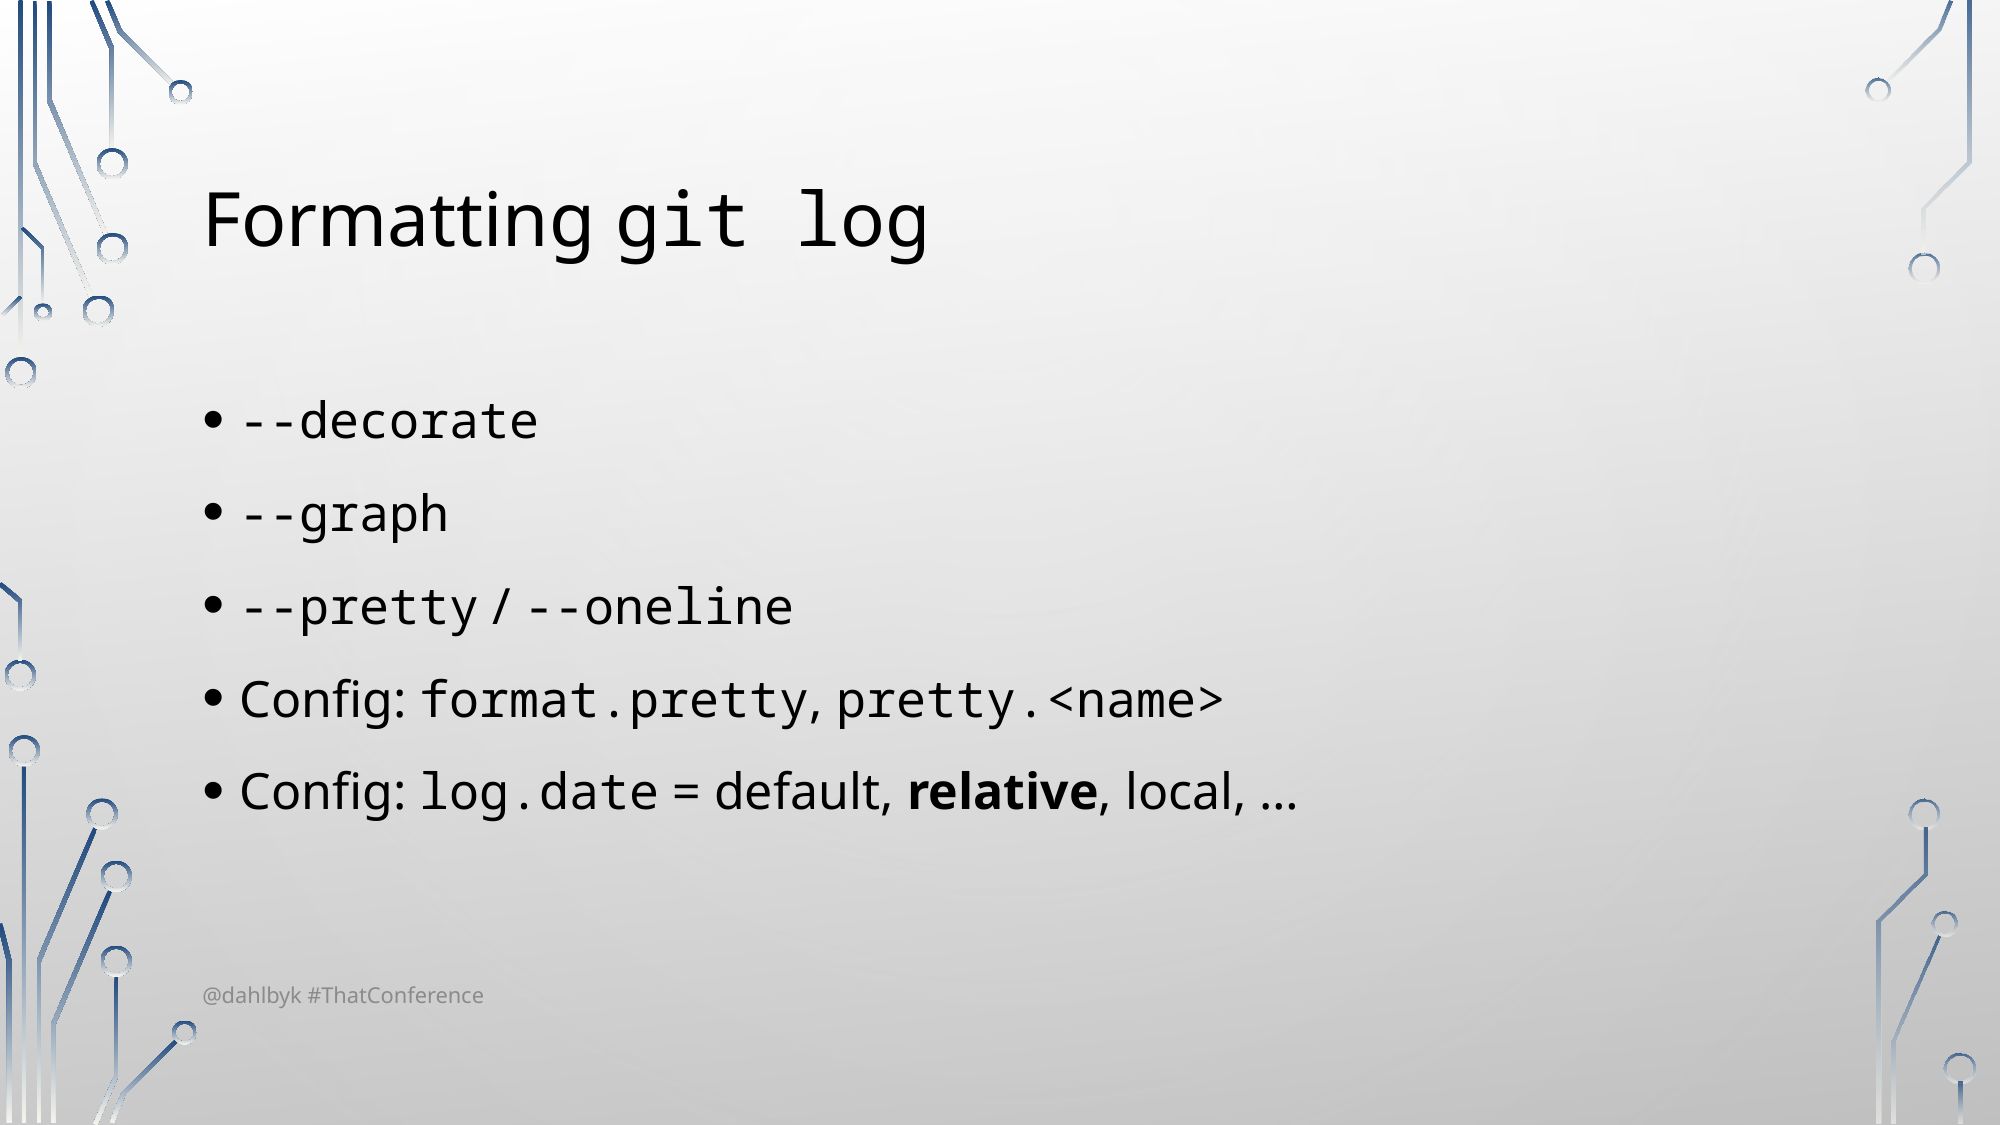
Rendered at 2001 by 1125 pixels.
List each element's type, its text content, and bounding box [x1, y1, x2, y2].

title Formatting git log [187, 101, 1813, 344]
footer @dahlbyk #ThatConference [187, 965, 1211, 1025]
list --decorate --graph --pretty / --oneline Config: format.pretty, pretty.<name> Config: log.date = default, relative, local, … [187, 369, 1813, 950]
